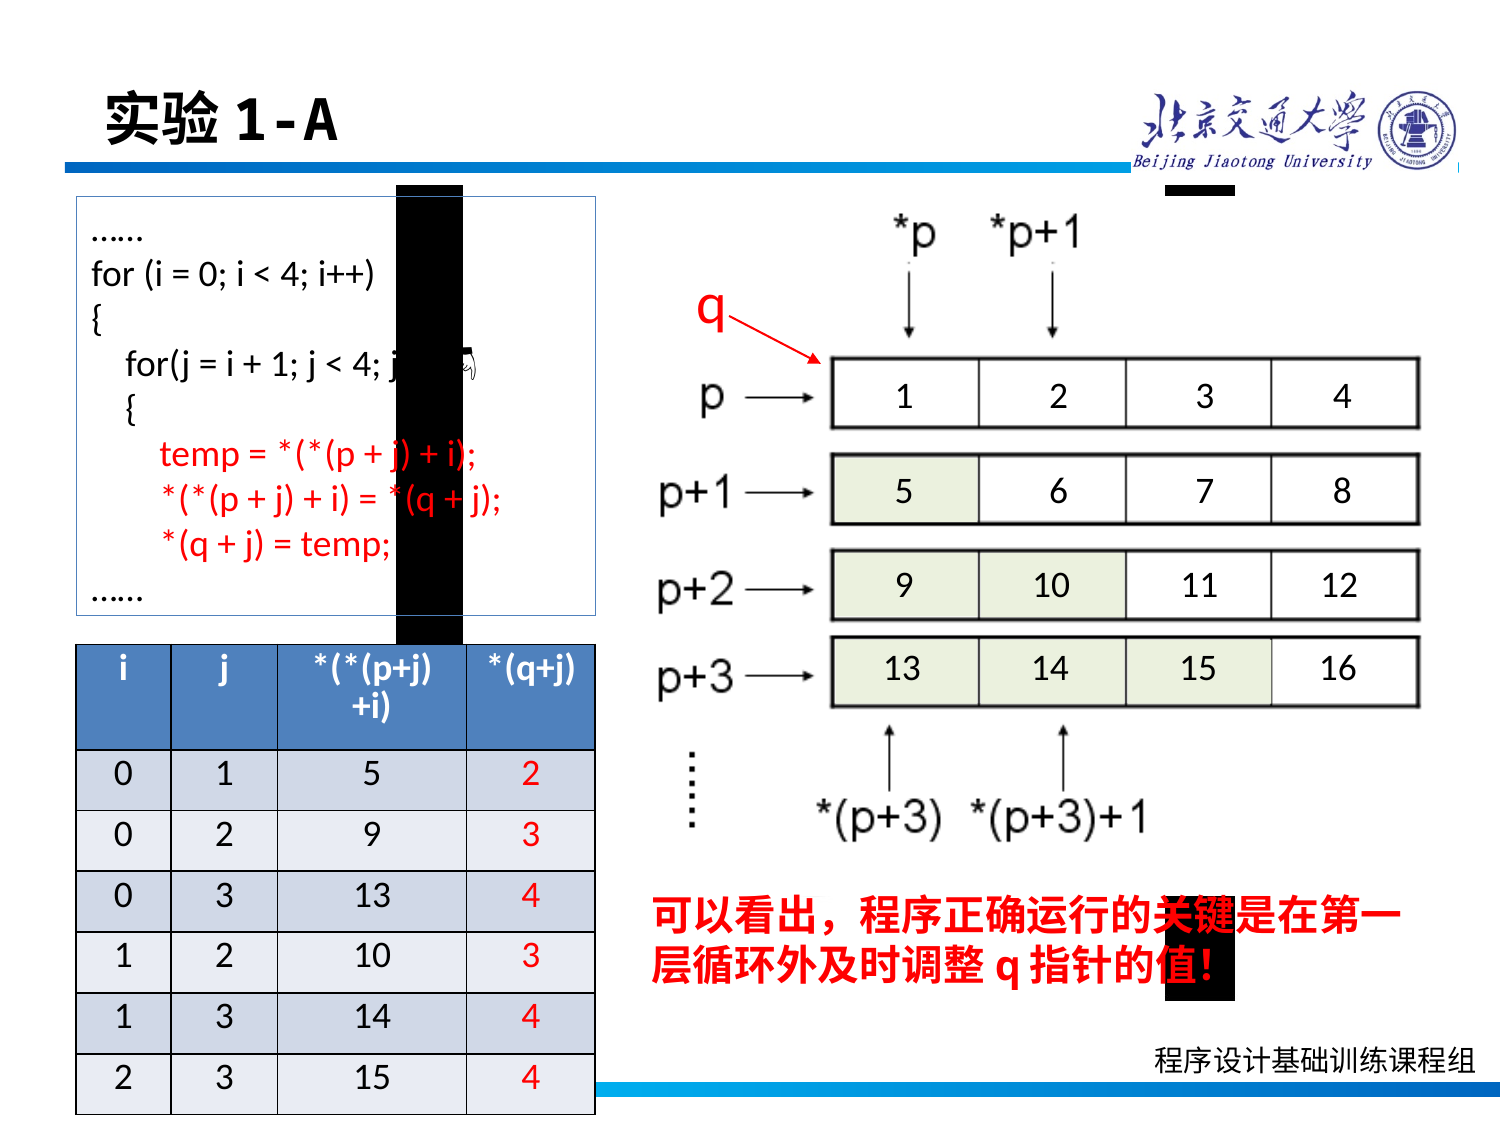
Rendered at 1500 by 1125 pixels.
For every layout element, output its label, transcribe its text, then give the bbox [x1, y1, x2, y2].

text_box 可以看出，程序正确运行的关键是在第一层循环外及时调整q指针的值！ [636, 903, 1459, 997]
table_cell 0 [77, 751, 170, 810]
table_cell 3 [467, 811, 594, 870]
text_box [728, 315, 822, 364]
table_cell 14 [278, 994, 466, 1053]
table_cell 13 [278, 872, 466, 931]
table_cell 4 [467, 1055, 594, 1114]
table_cell 9 [278, 811, 466, 870]
text_box 实验1-A [88, 74, 408, 159]
table_cell 1 [77, 933, 170, 992]
table_cell 5 [278, 751, 466, 810]
table_cell 1 [77, 994, 170, 1053]
picture [626, 196, 1459, 896]
table_cell 0 [77, 811, 170, 870]
picture [1131, 83, 1458, 173]
table_cell 1 [172, 751, 277, 810]
table_cell 2 [467, 751, 594, 810]
text_box …… for (i = 0; i < 4; i++) { for(j = i + 1; j < 4; j++) { temp = *(*(p + j) + i); *(*(p + j) + i) = *(q + j); *(q + j) = temp; …… [76, 196, 596, 616]
table_cell 3 [467, 933, 594, 992]
table_cell 3 [172, 1055, 277, 1114]
text_box 程序设计基础训练课程组 [1139, 1034, 1495, 1085]
table_header i [77, 645, 170, 749]
table_cell 2 [77, 1055, 170, 1114]
table_header j [172, 645, 277, 749]
table_header *(q+j) [467, 645, 594, 749]
table_cell 3 [172, 994, 277, 1053]
table_cell 2 [172, 933, 277, 992]
table_cell 3 [172, 872, 277, 931]
table_header *(*(p+j)+i) [278, 645, 466, 749]
table_cell 4 [467, 994, 594, 1053]
table_cell 4 [467, 872, 594, 931]
table_cell 10 [278, 933, 466, 992]
table_cell 0 [77, 872, 170, 931]
table_cell 15 [278, 1055, 466, 1114]
table_cell 2 [172, 811, 277, 870]
